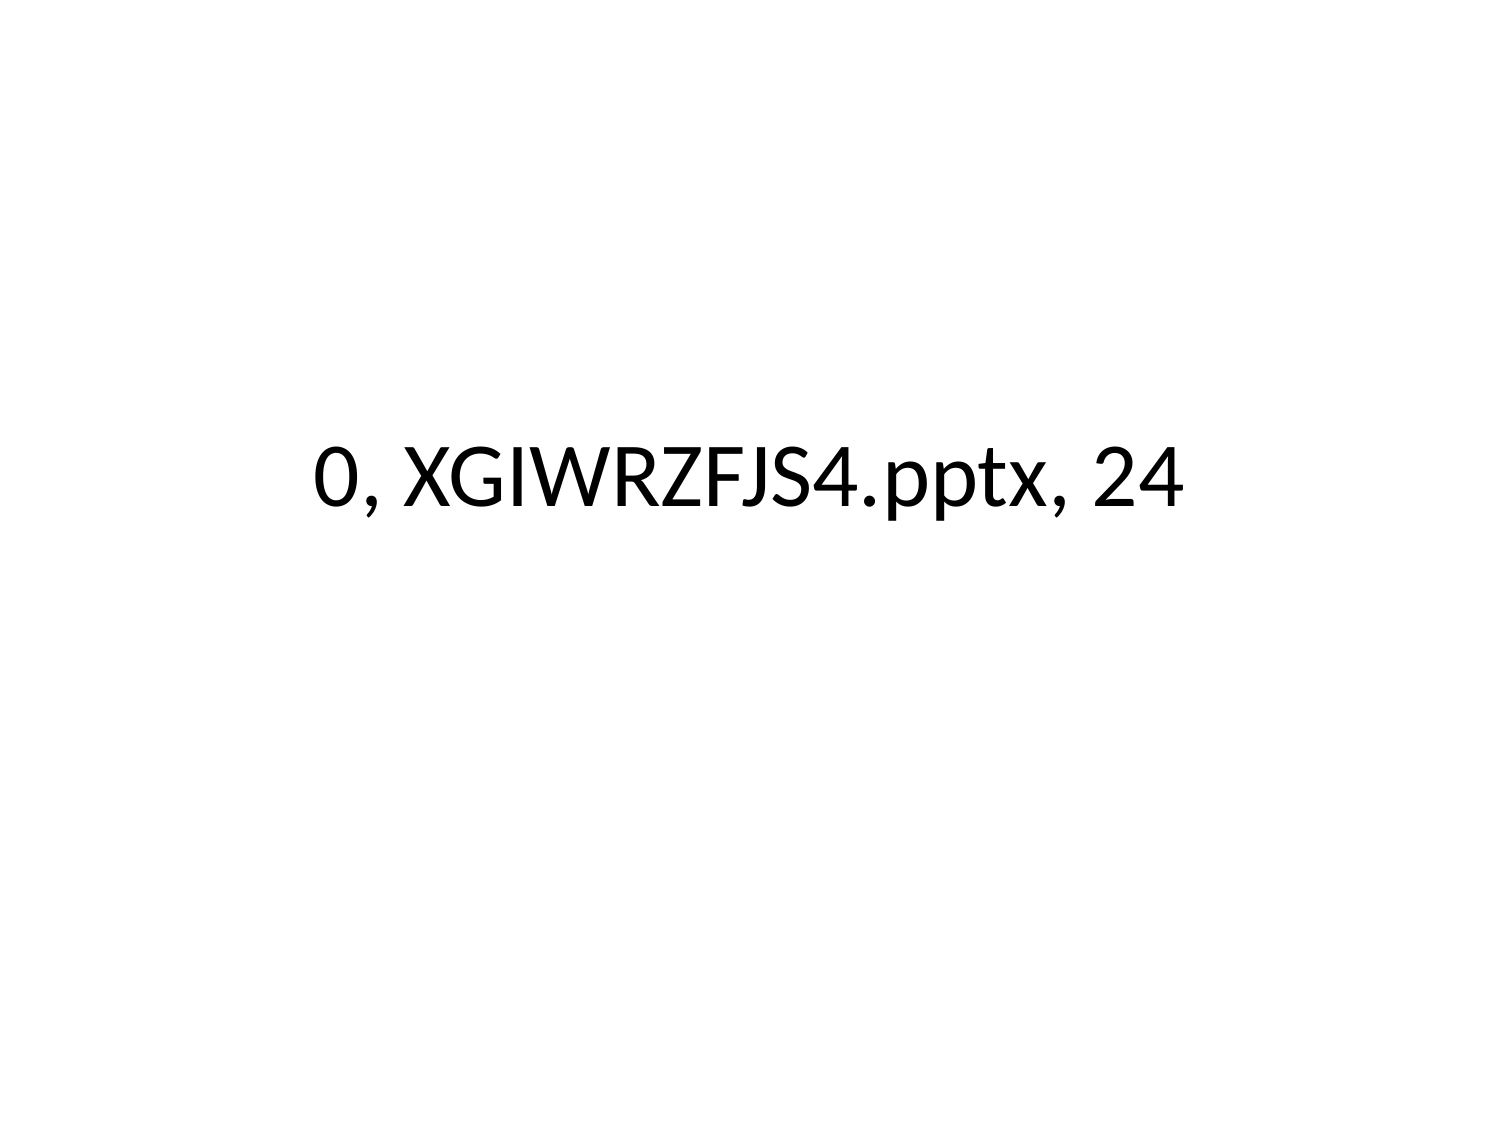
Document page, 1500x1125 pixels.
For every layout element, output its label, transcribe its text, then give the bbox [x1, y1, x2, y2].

title 0, XGIWRZFJS4.pptx, 24 [112, 349, 1388, 591]
